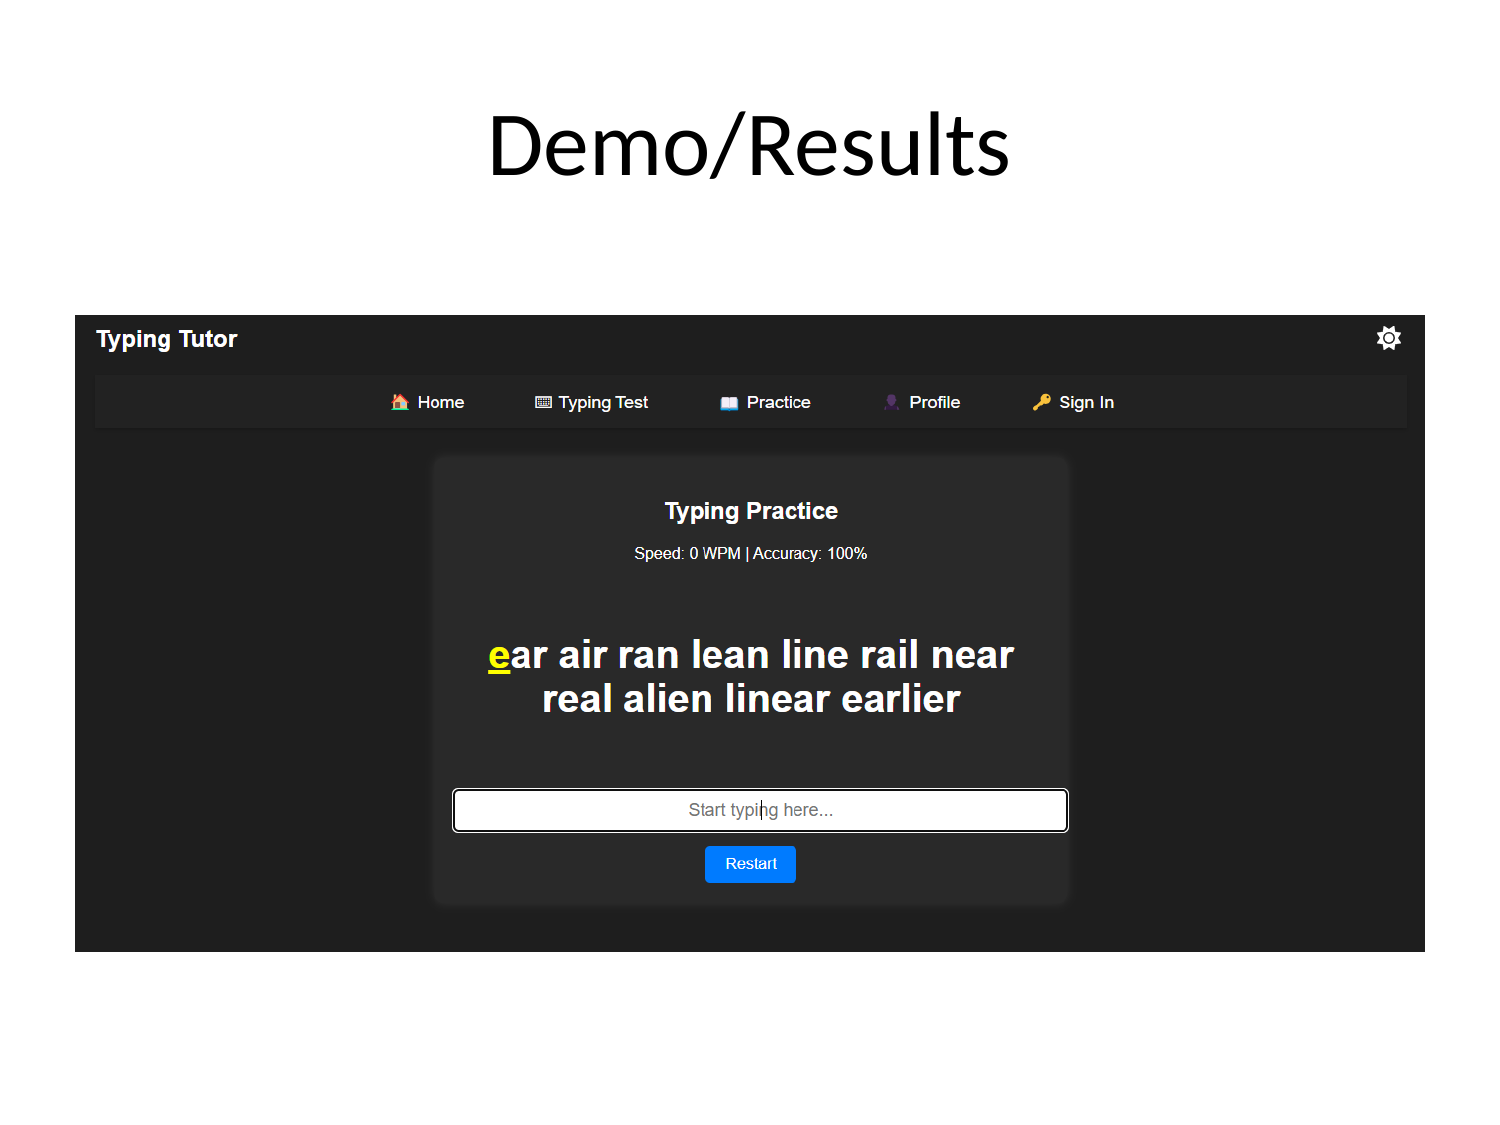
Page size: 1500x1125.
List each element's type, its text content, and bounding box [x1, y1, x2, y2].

title Demo/Results [75, 45, 1425, 233]
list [74, 314, 1426, 953]
